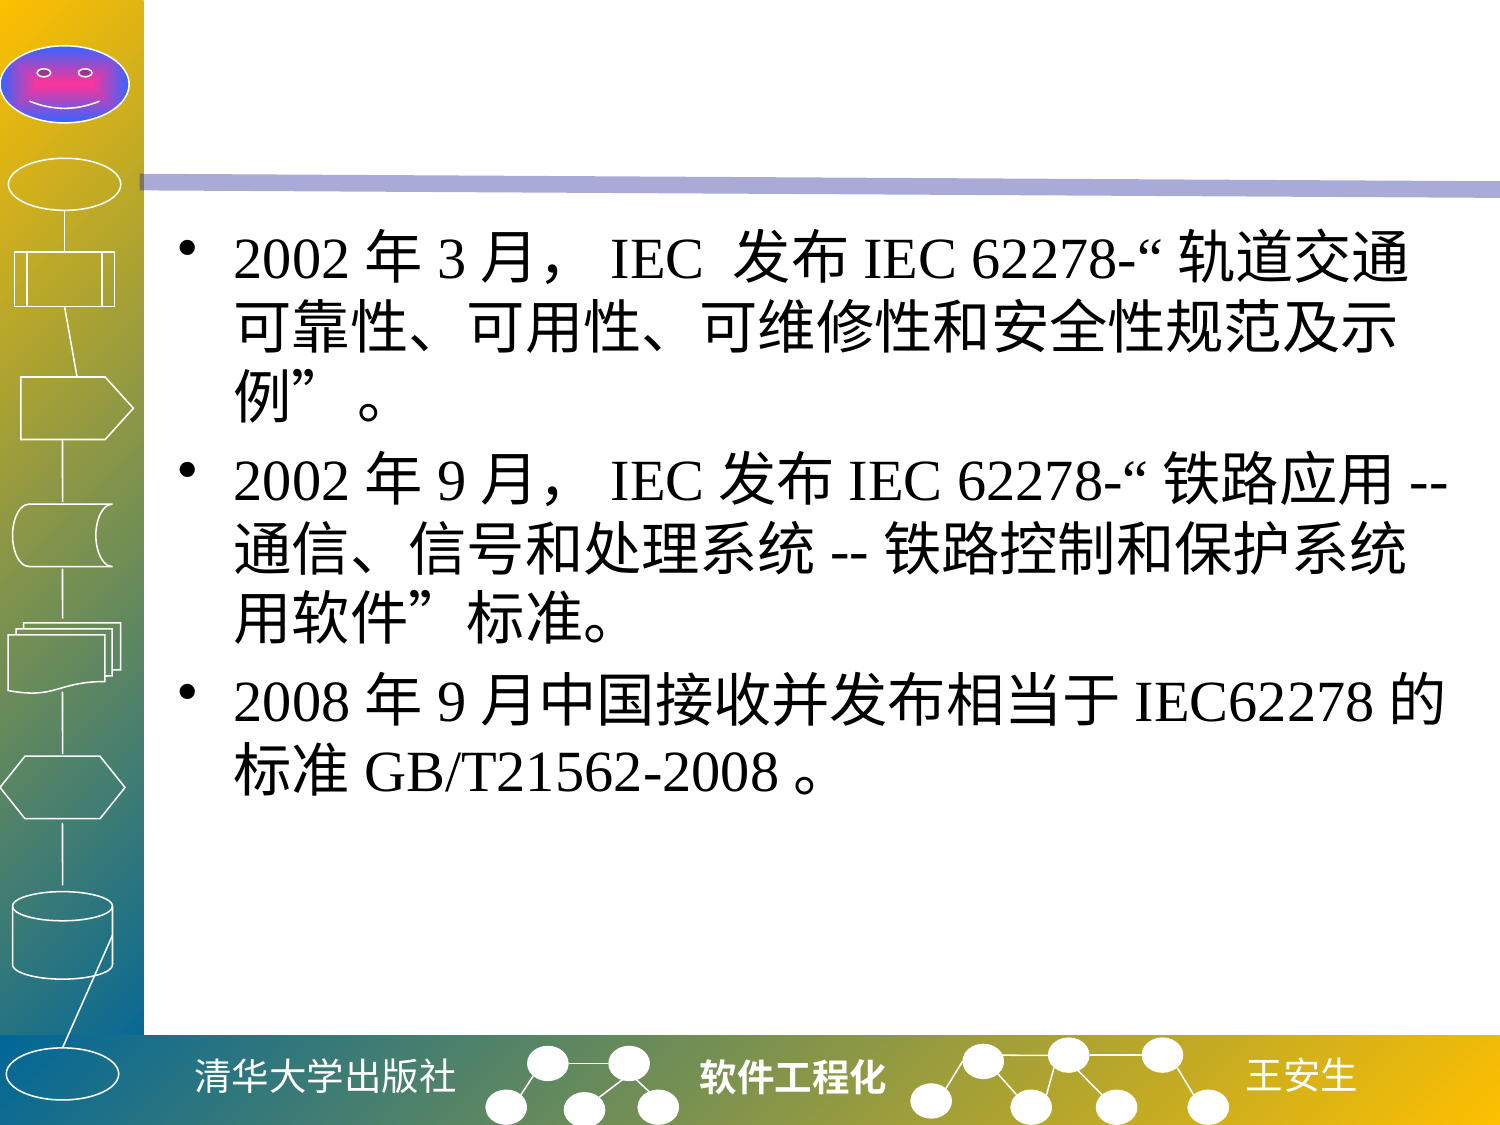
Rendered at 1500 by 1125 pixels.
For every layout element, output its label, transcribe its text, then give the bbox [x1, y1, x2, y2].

list 2002年3月，IEC 发布IEC 62278-“轨道交通 可靠性、可用性、可维修性和安全性规范及示例” 。 2002年9月，IEC发布IEC 62278-“铁路应用--通信、信号和处理系统--铁路控制和保护系统用软件”标准。 2008年9月中国接收并发布相当于IEC62278的标准GB/T21562-2008。 [162, 212, 1476, 1017]
